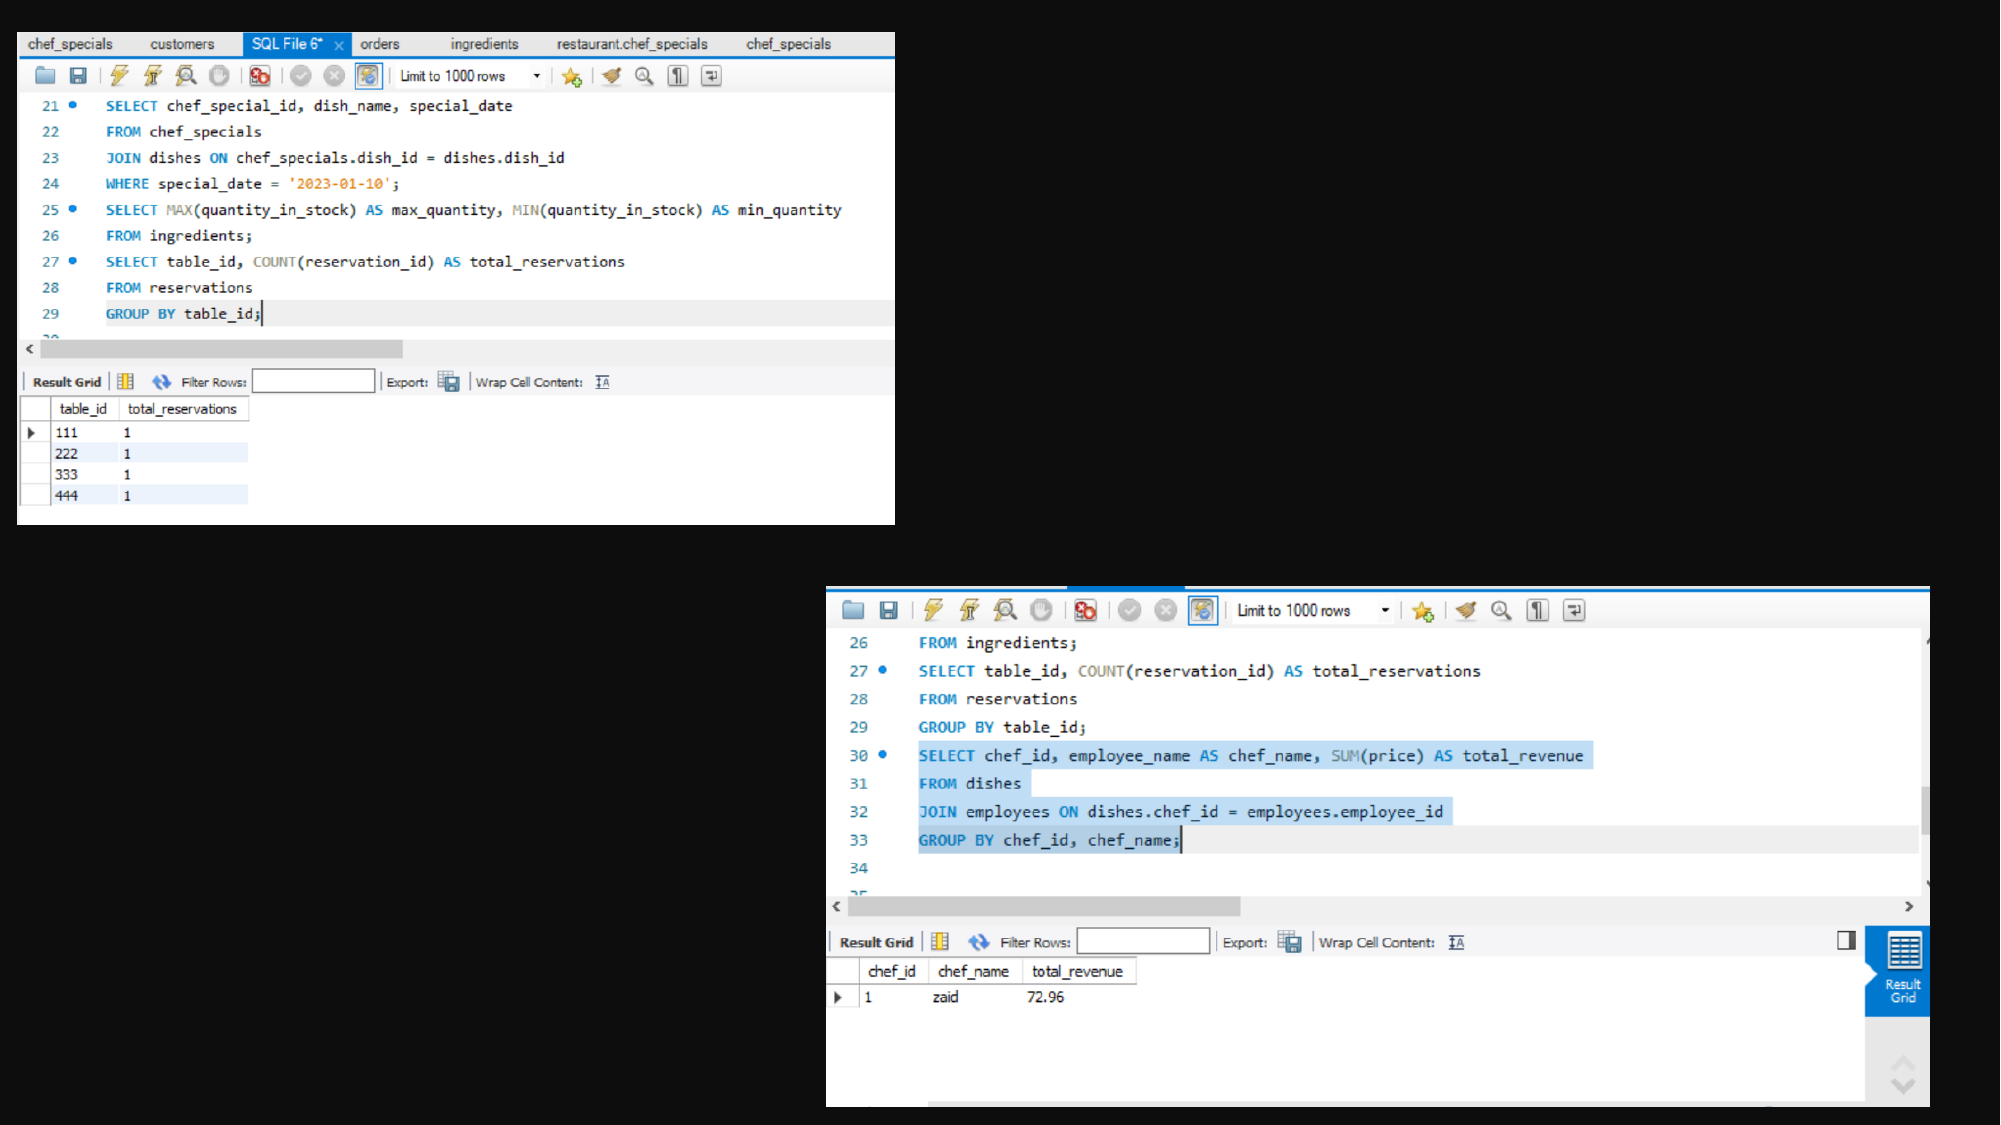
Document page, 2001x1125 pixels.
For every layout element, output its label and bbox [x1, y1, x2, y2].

picture [17, 32, 895, 525]
picture [826, 586, 1930, 1107]
